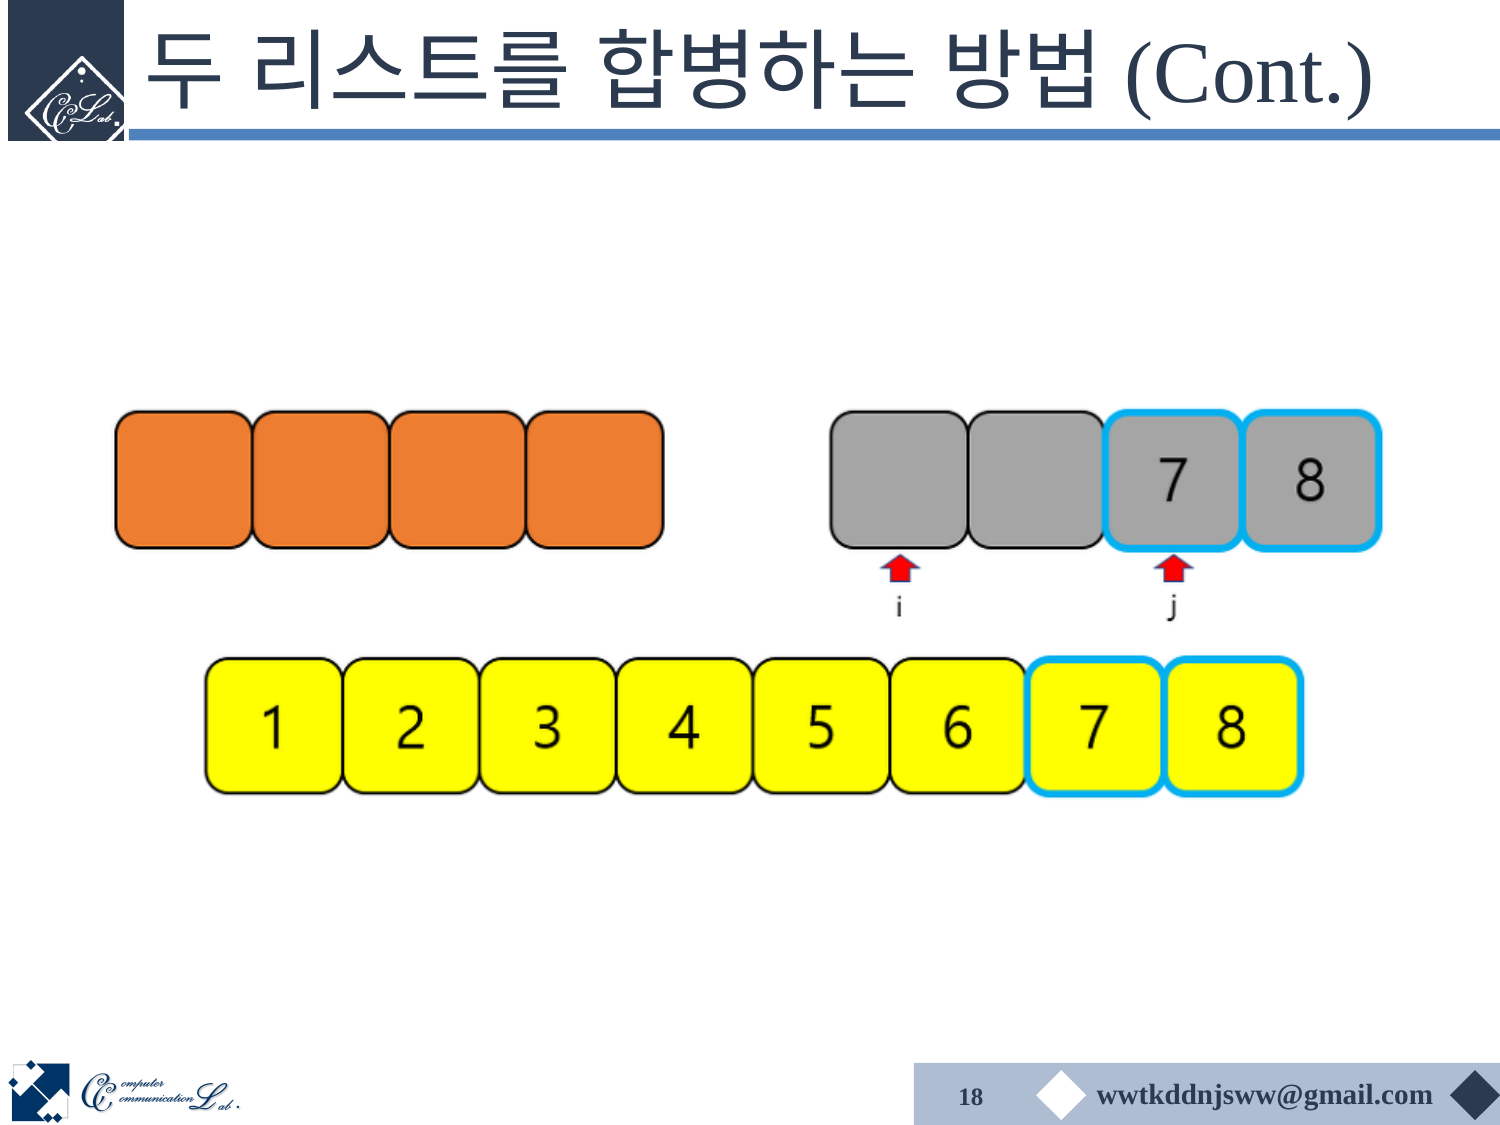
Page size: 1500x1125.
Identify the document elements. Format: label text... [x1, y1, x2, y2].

picture [7, 1058, 243, 1125]
picture [8, 0, 124, 141]
title 두 리스트를 합병하는 방법(Cont.) [129, 10, 1474, 126]
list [109, 400, 1392, 808]
